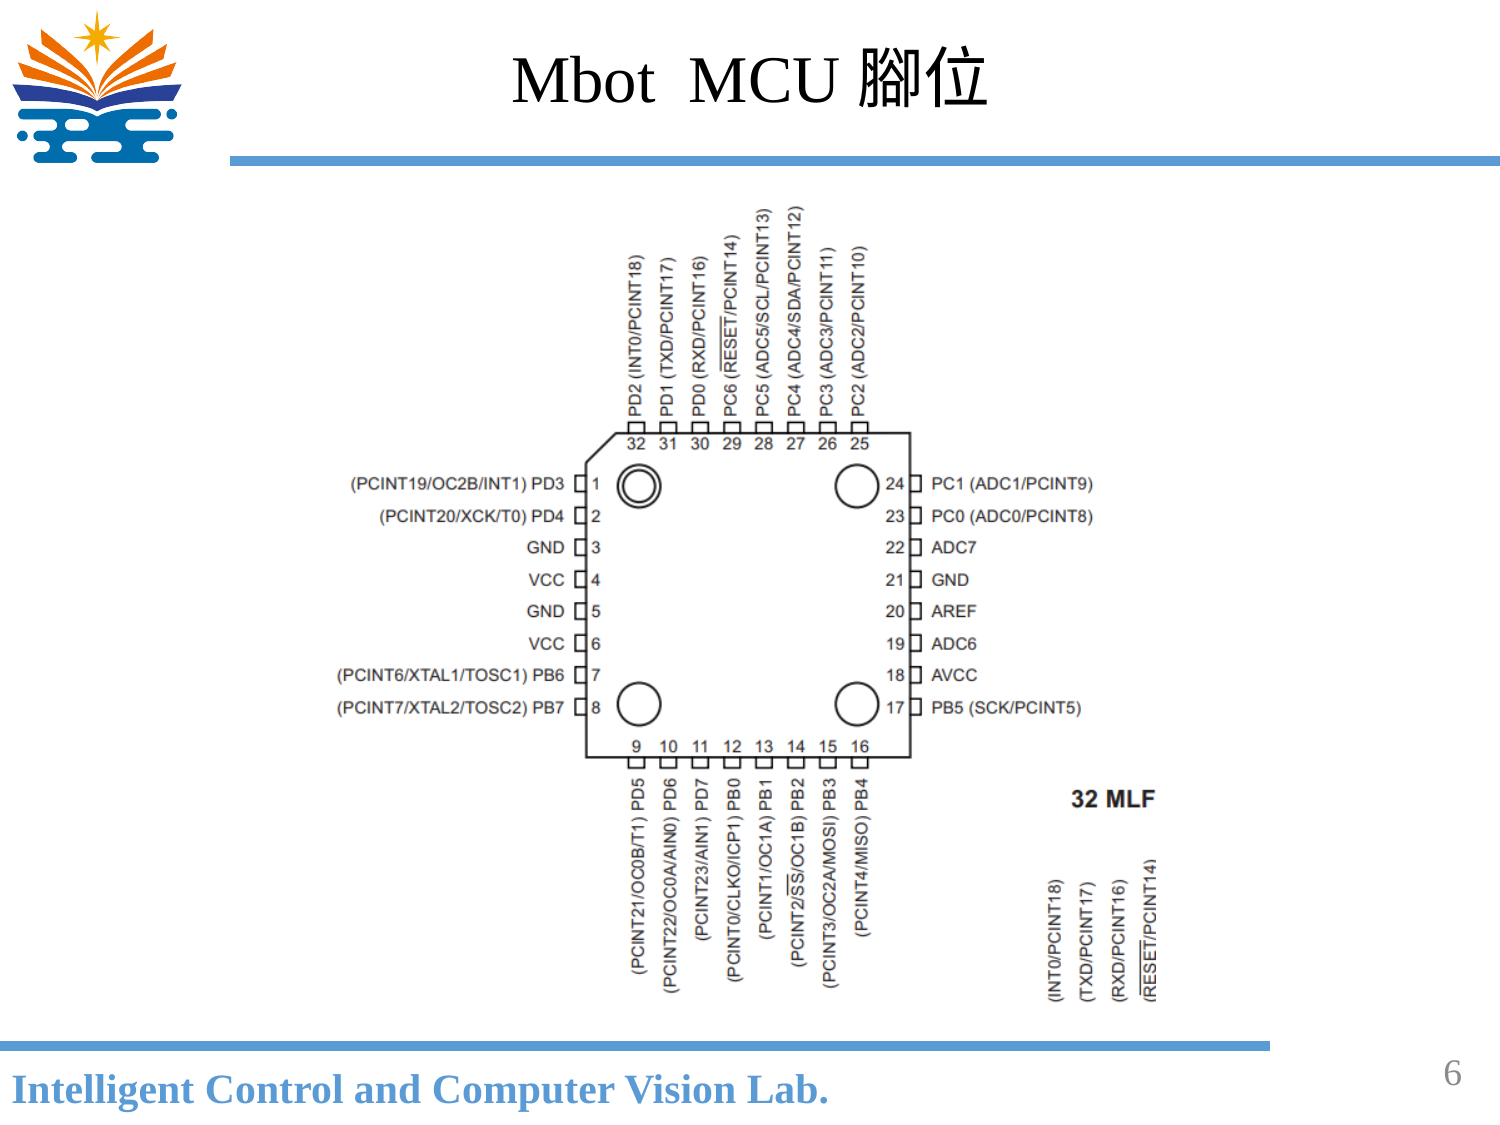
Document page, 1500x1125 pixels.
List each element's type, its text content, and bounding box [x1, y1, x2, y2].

slide_number 6 [1350, 1040, 1478, 1101]
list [284, 193, 1156, 1009]
title Mbot MCU腳位 [75, 0, 1427, 161]
picture [12, 8, 182, 163]
